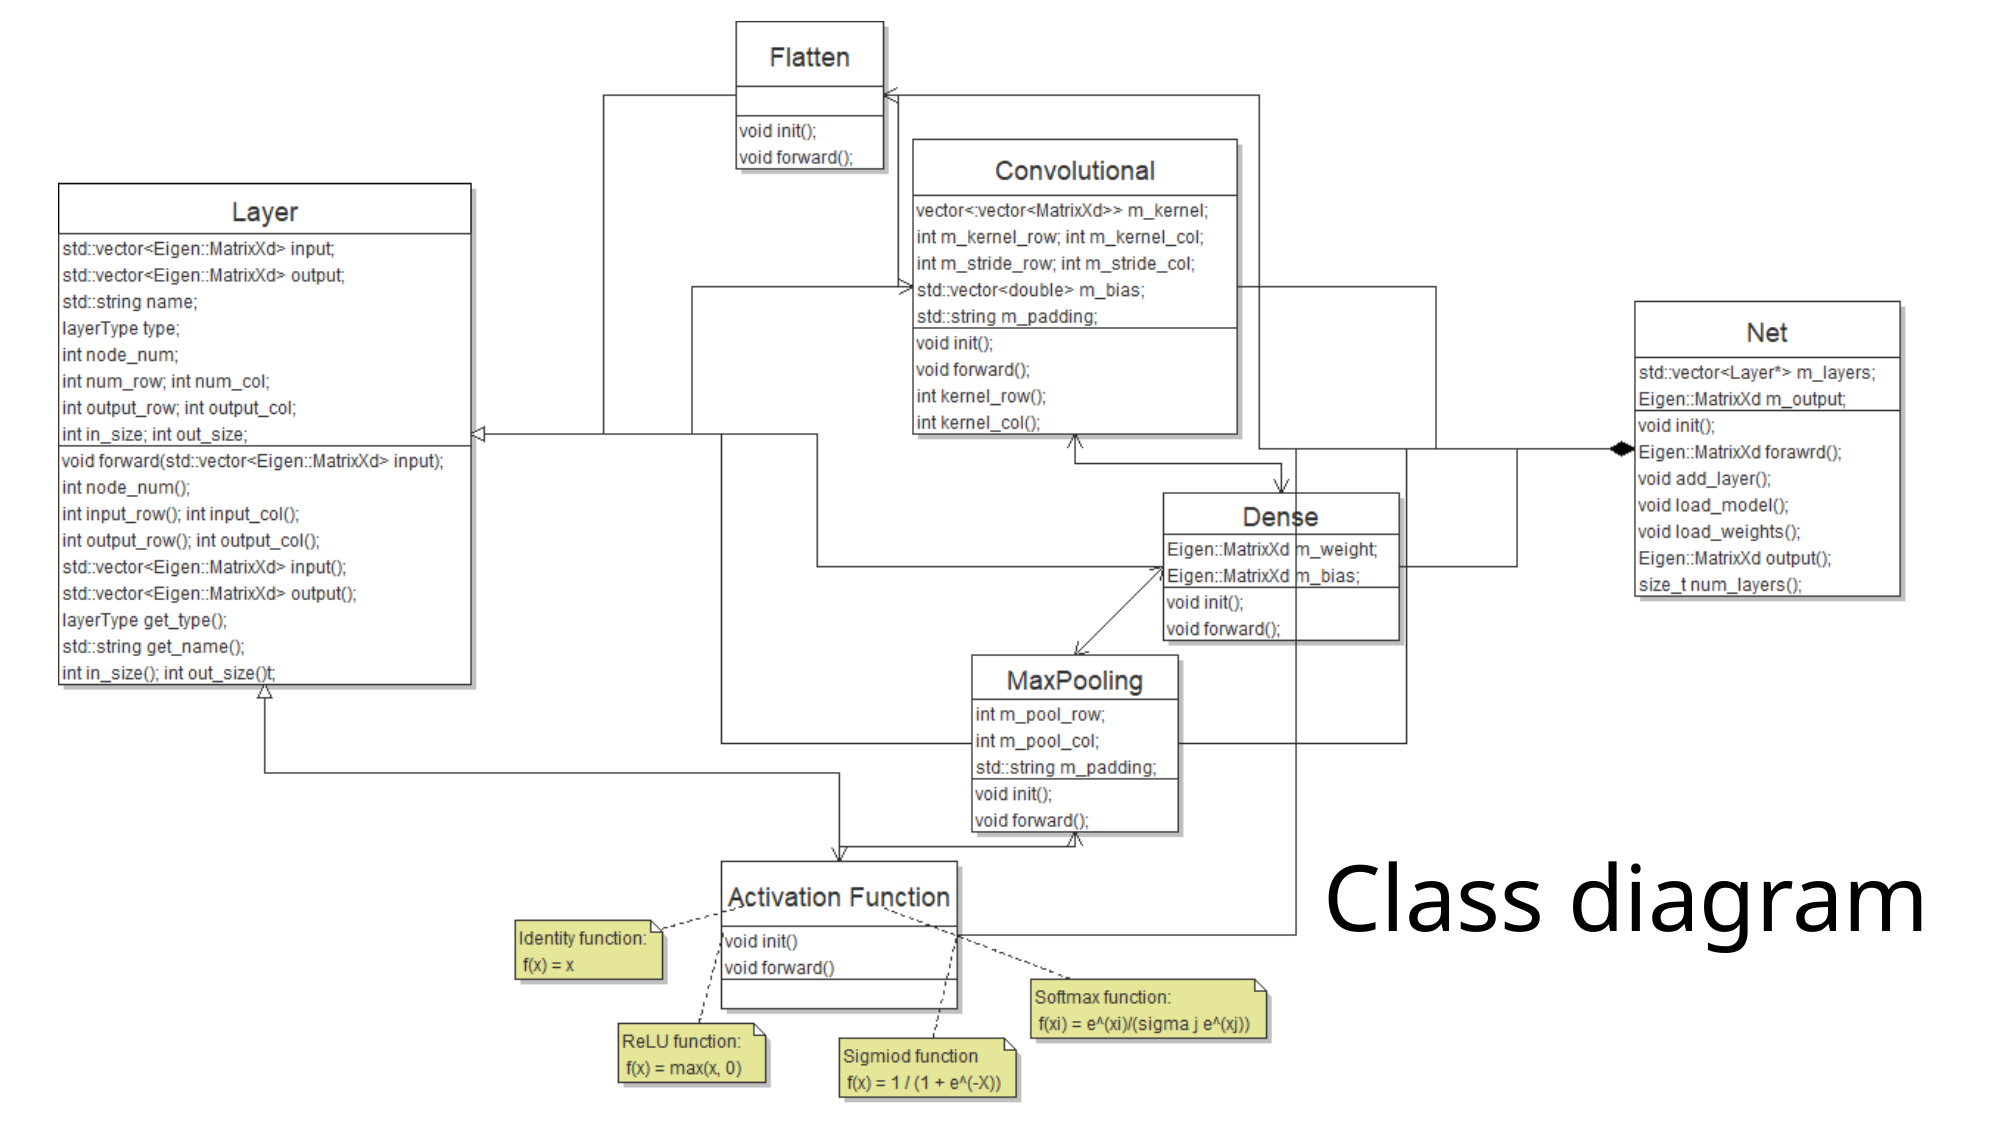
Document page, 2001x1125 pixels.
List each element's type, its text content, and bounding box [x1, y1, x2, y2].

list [58, 21, 1907, 1104]
title Class diagram [1907, 792, 2000, 1011]
